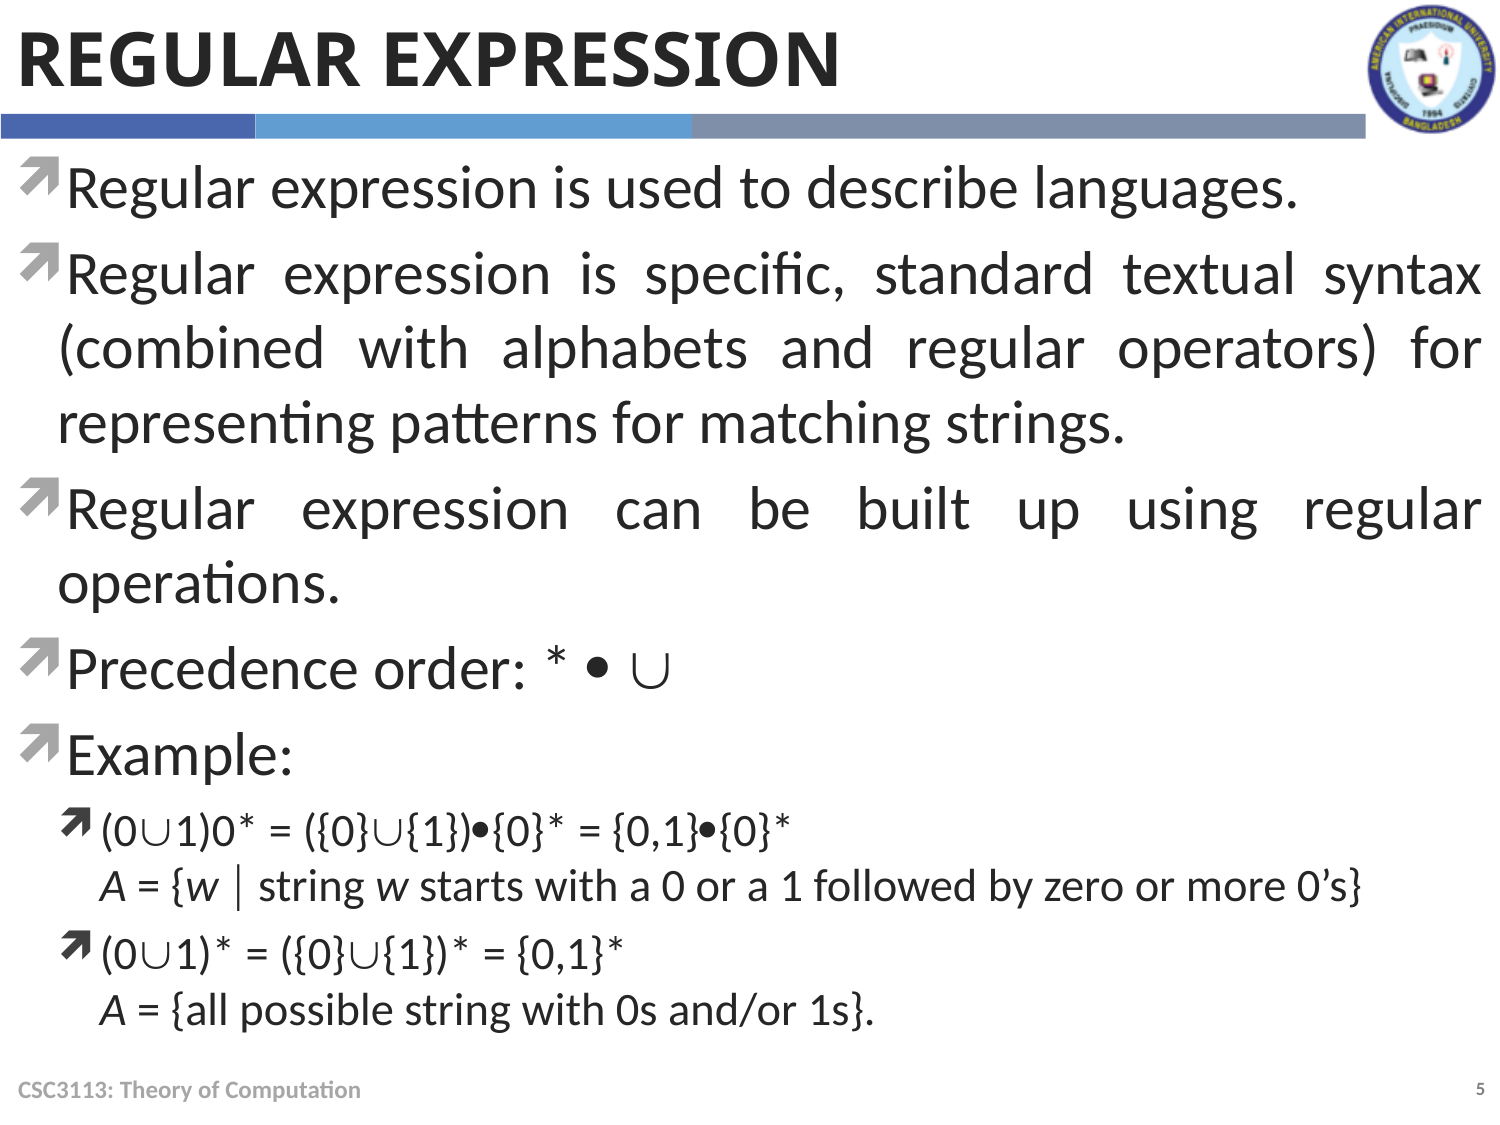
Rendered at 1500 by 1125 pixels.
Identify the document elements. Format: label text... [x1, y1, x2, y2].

list Regular expression is used to describe languages. Regular expression is specific, standard textual syntax (combined with alphabets and regular operators) for representing patterns for matching strings. Regular expression can be built up using regular operations. Precedence order: *   Example: (01)0* = ({0}{1}){0}* = {0,1}{0}* A = {w  string w starts with a 0 or a 1 followed by zero or more 0’s} (01)* = ({0}{1})* = {0,1}* A = {all possible string with 0s and/or 1s}. [0, 138, 1499, 1056]
picture [1365, 2, 1499, 137]
list Regular Expression [0, 0, 1366, 114]
footer CSC3113: Theory of Computation [3, 1058, 1008, 1119]
